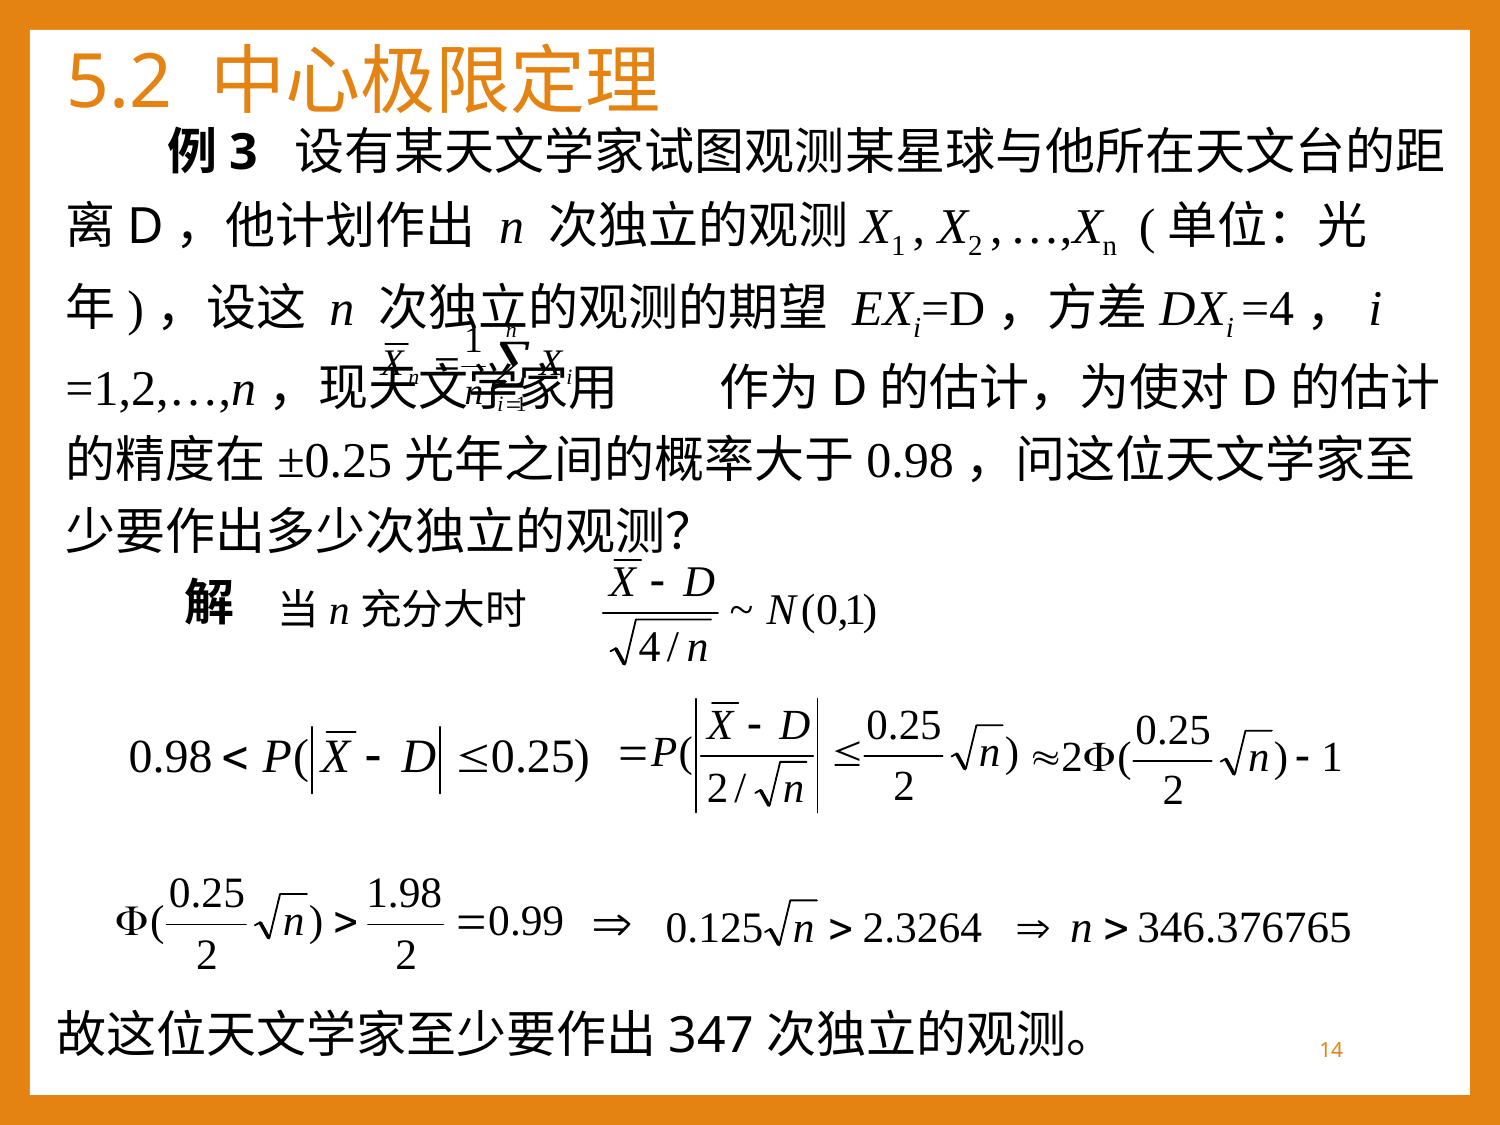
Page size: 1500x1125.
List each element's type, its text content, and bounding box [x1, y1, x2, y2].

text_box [371, 312, 585, 420]
text_box 例3 设有某天文学家试图观测某星球与他所在天文台的距离D，他计划作出 n 次独立的观测X1 , X2 , …,Xn (单位：光年)，设这 n 次独立的观测的期望 EXi=D，方差DXi =4，i =1,2,…,n，现天文学家用 作为D的估计，为使对D的估计的精度在±0.25光年之间的概率大于0.98，问这位天文学家至少要作出多少次独立的观测？ [50, 100, 1468, 567]
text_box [1021, 703, 1348, 815]
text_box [1009, 900, 1361, 954]
text_box 解 [184, 563, 236, 639]
text_box 故这位天文学家至少要作出347次独立的观测。 [53, 995, 1120, 1071]
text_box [609, 690, 1026, 821]
slide_number 14 [1147, 1020, 1358, 1081]
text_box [595, 550, 885, 676]
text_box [121, 728, 258, 785]
title 5.2 中心极限定理 [51, 35, 1293, 100]
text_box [253, 715, 598, 805]
text_box 当n充分大时 [274, 576, 530, 641]
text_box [659, 890, 990, 957]
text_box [109, 866, 571, 979]
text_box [584, 901, 651, 954]
